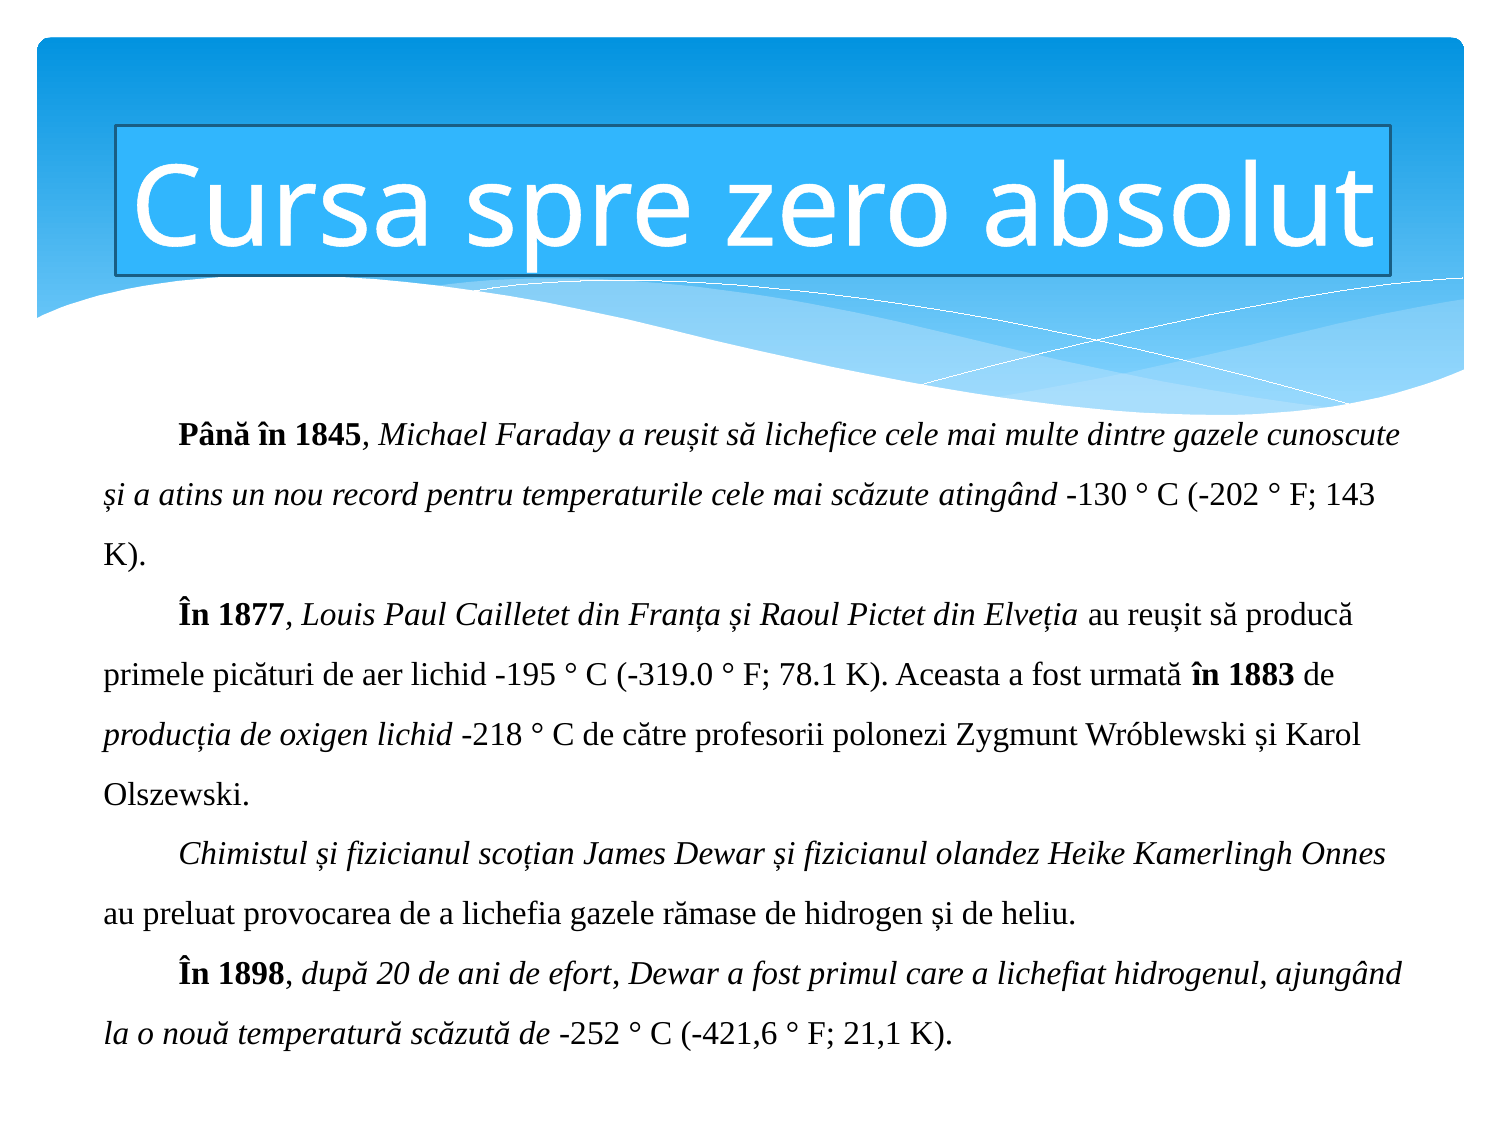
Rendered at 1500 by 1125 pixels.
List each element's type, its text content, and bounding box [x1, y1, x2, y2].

text_box Până în 1845, Michael Faraday a reușit să lichefice cele mai multe dintre gazele cunoscute și a atins un nou record pentru temperaturile cele mai scăzute atingând -130 ° C (-202 ° F; 143 K). În 1877, Louis Paul Cailletet din Franța și Raoul Pictet din Elveția au reușit să producă primele picături de aer lichid -195 ° C (-319.0 ° F; 78.1 K). Aceasta a fost urmată în 1883 de producția de oxigen lichid -218 ° C de către profesorii polonezi Zygmunt Wróblewski și Karol Olszewski. Chimistul și fizicianul scoțian James Dewar și fizicianul olandez Heike Kamerlingh Onnes au preluat provocarea de a lichefia gazele rămase de hidrogen și de heliu. În 1898, după 20 de ani de efort, Dewar a fost primul care a lichefiat hidrogenul, ajungând la o nouă temperatură scăzută de -252 ° C (-421,6 ° F; 21,1 K). [88, 385, 1424, 1119]
text_box Cursa spre zero absolut [114, 124, 1392, 277]
